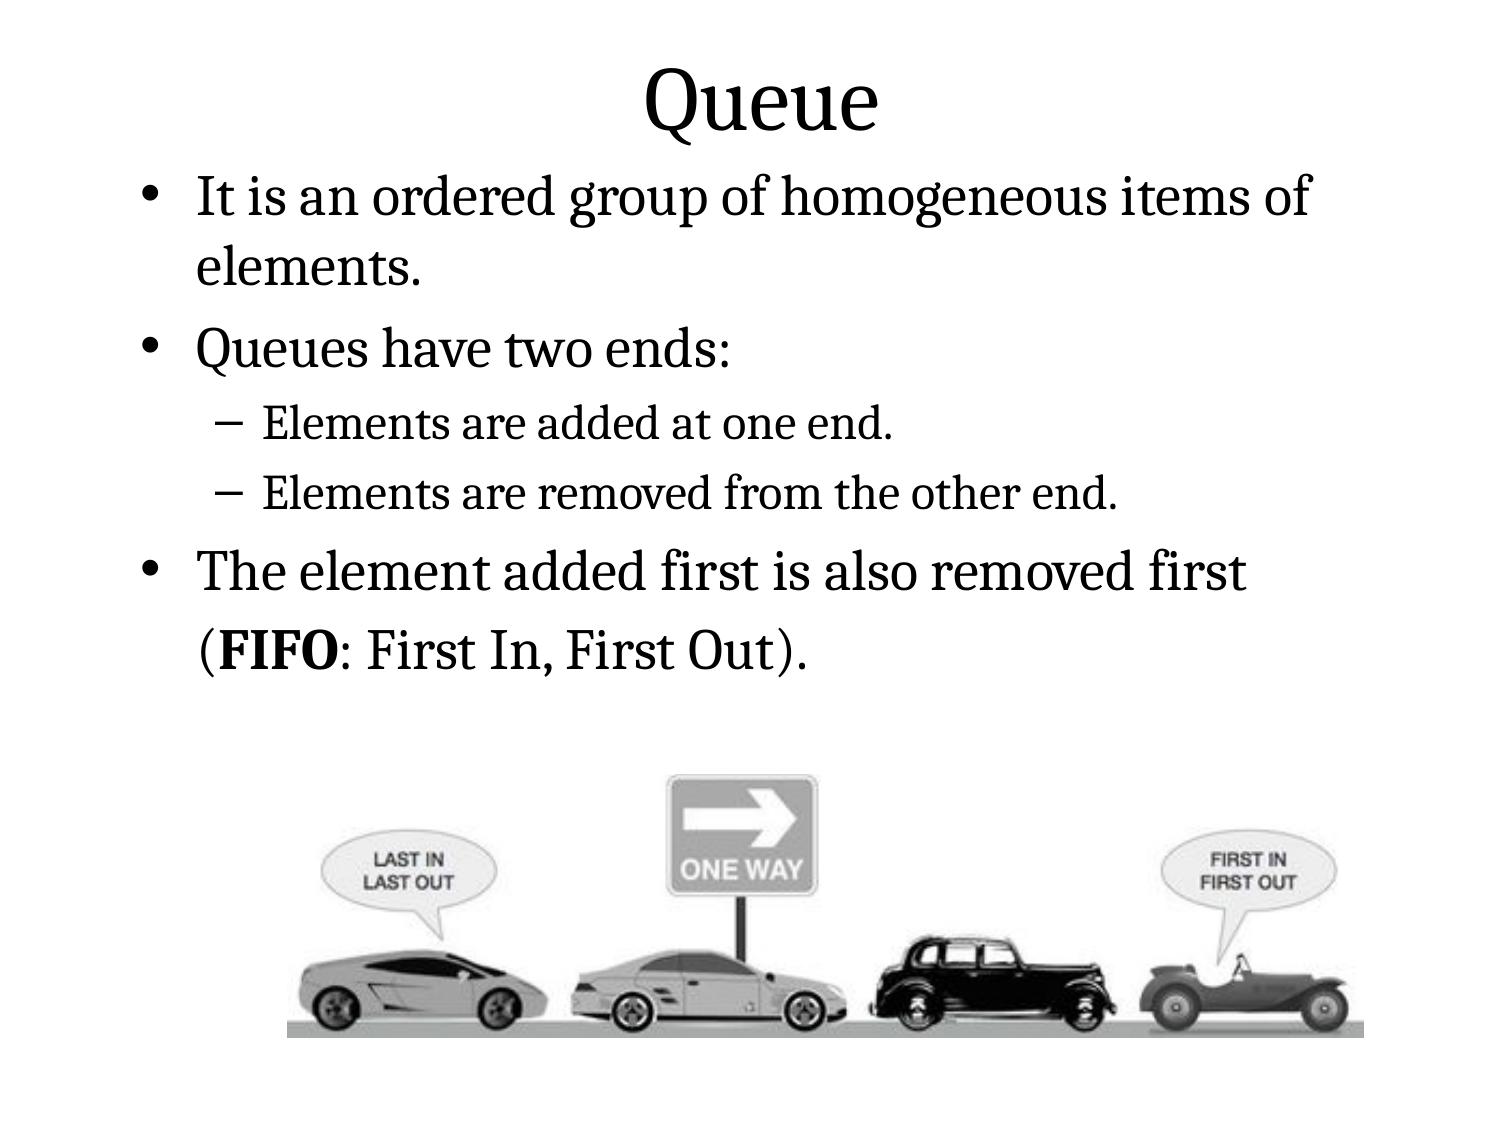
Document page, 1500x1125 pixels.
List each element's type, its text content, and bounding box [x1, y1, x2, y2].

title Queue [125, 0, 1400, 149]
list It is an ordered group of homogeneous items of elements. Queues have two ends: Elements are added at one end. Elements are removed from the other end. The element added first is also removed first (FIFO: First In, First Out). [125, 149, 1400, 825]
picture [287, 774, 1364, 1038]
